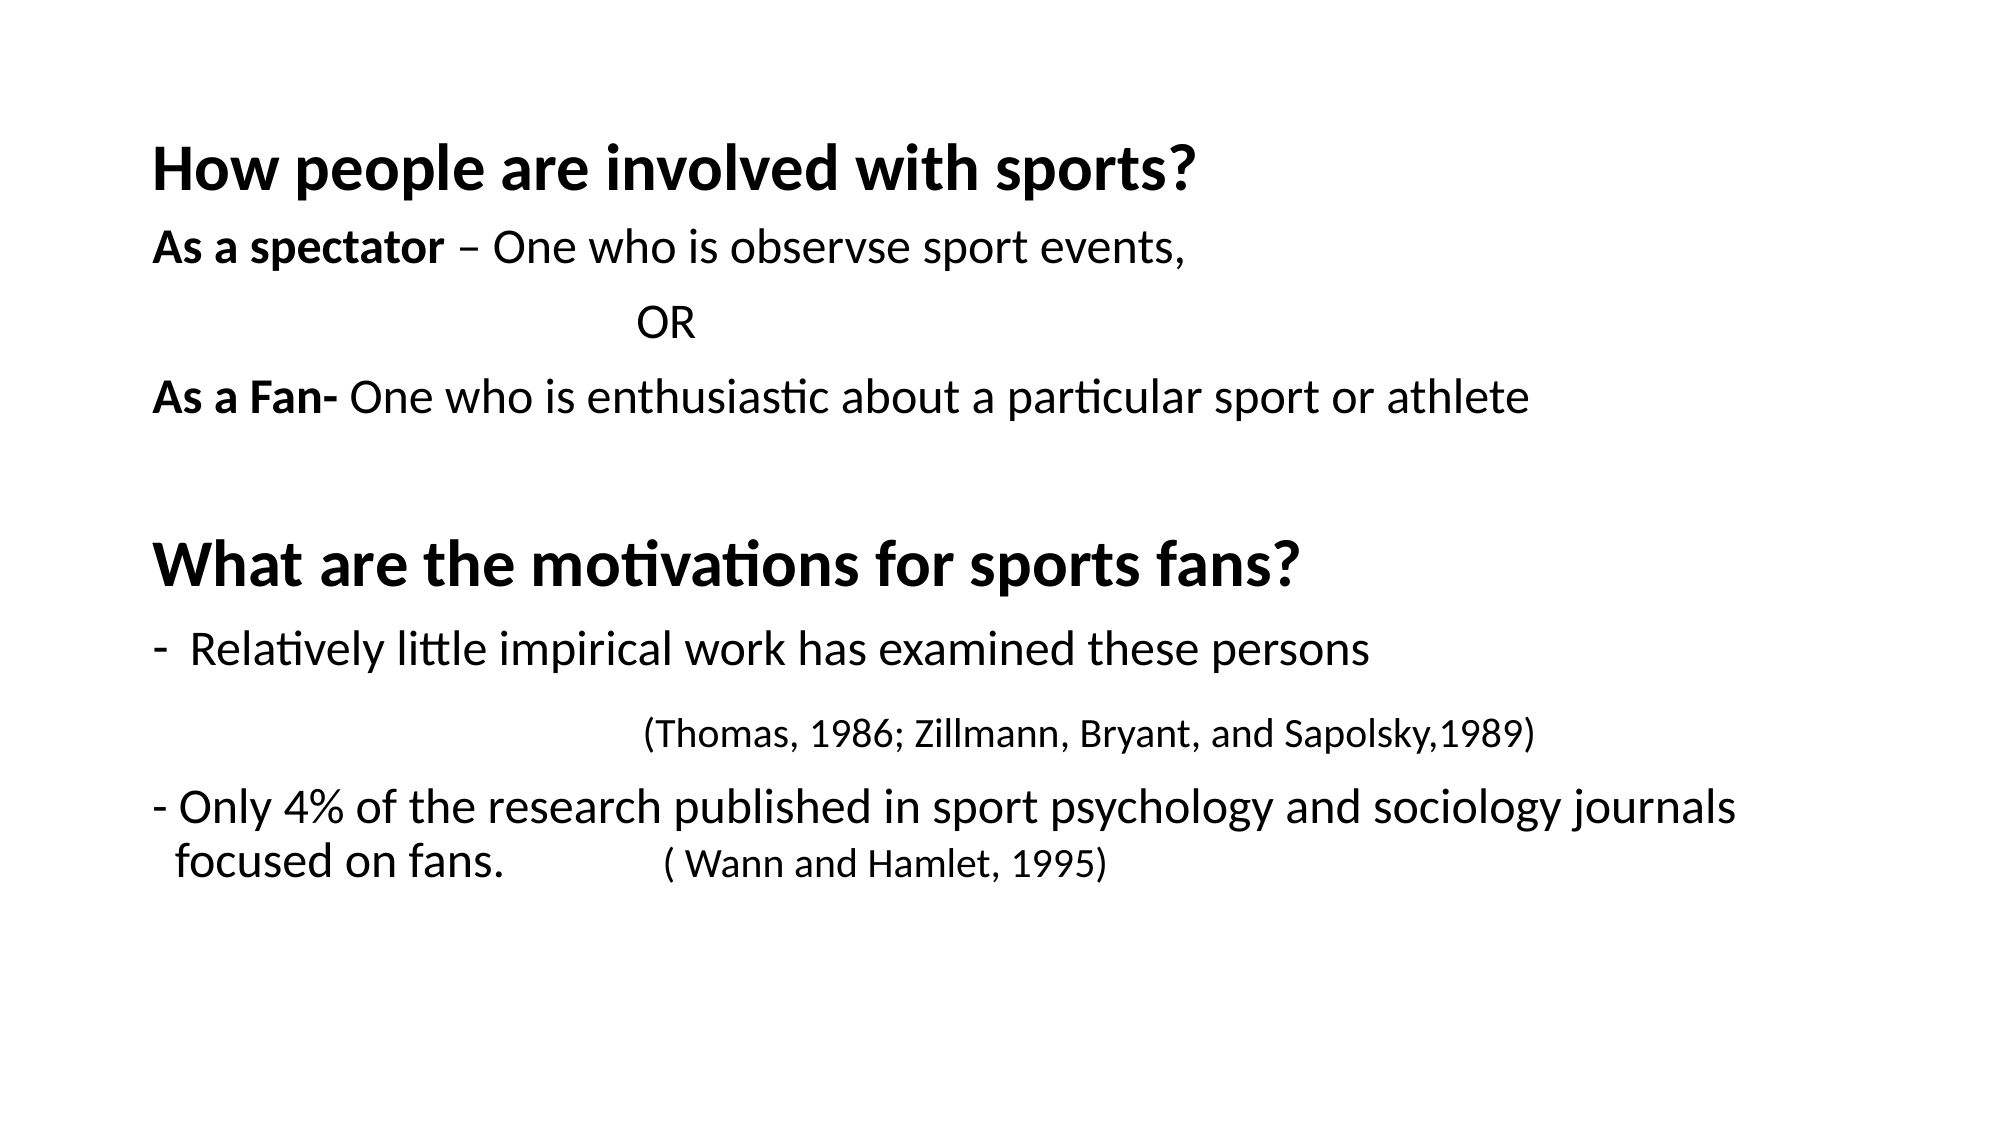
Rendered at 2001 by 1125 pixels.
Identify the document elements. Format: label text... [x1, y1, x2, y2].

title How people are involved with sports? [137, 59, 1863, 213]
list As a spectator – One who is observse sport events, OR As a Fan- One who is enthusiastic about a particular sport or athlete What are the motivations for sports fans? Relatively little impirical work has examined these persons (Thomas, 1986; Zillmann, Bryant, and Sapolsky,1989) - Only 4% of the research published in sport psychology and sociology journals focused on fans. ( Wann and Hamlet, 1995) [137, 213, 1863, 1014]
